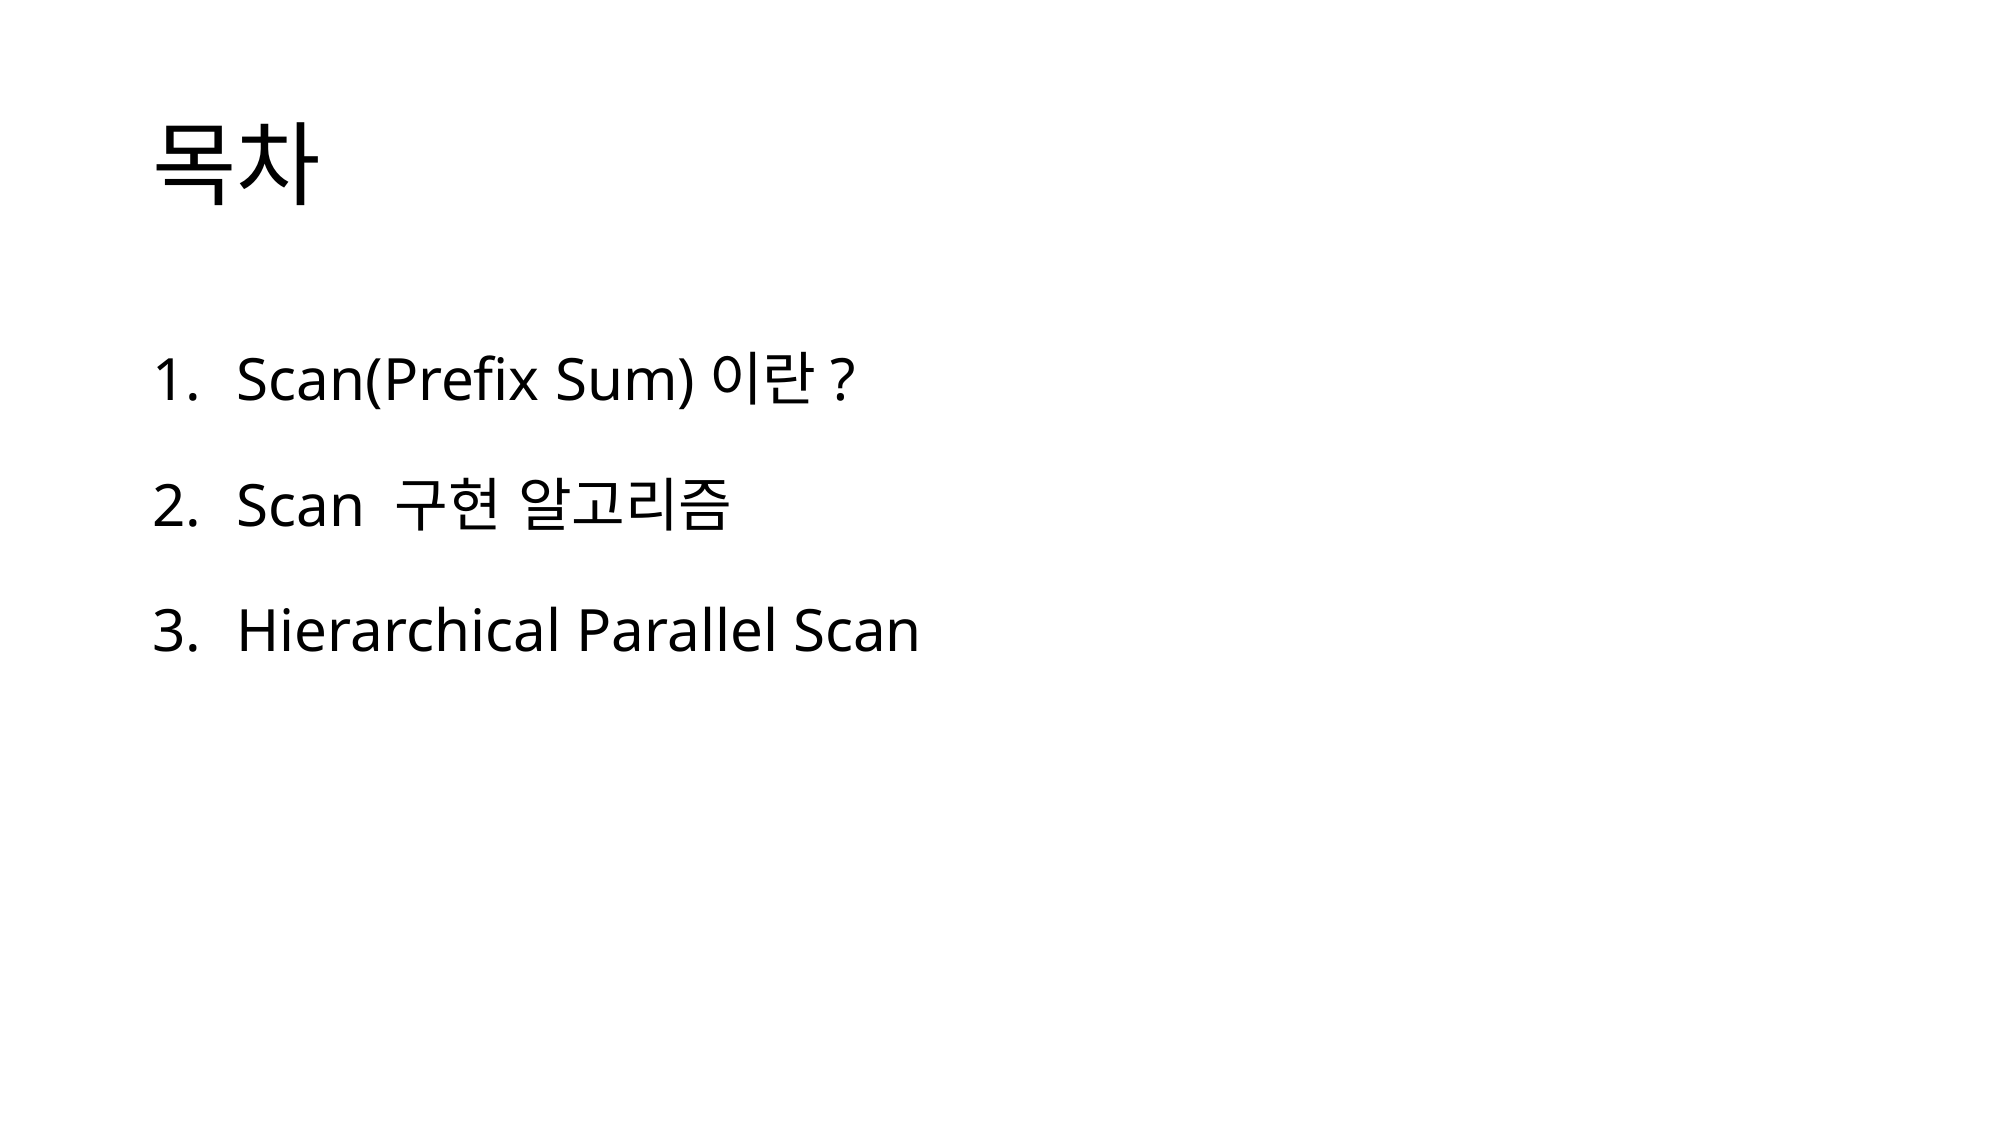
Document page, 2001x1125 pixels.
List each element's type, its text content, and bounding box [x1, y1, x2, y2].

list Scan(Prefix Sum)이란? Scan 구현 알고리즘 Hierarchical Parallel Scan [137, 299, 1863, 1014]
title 목차 [137, 59, 1863, 278]
